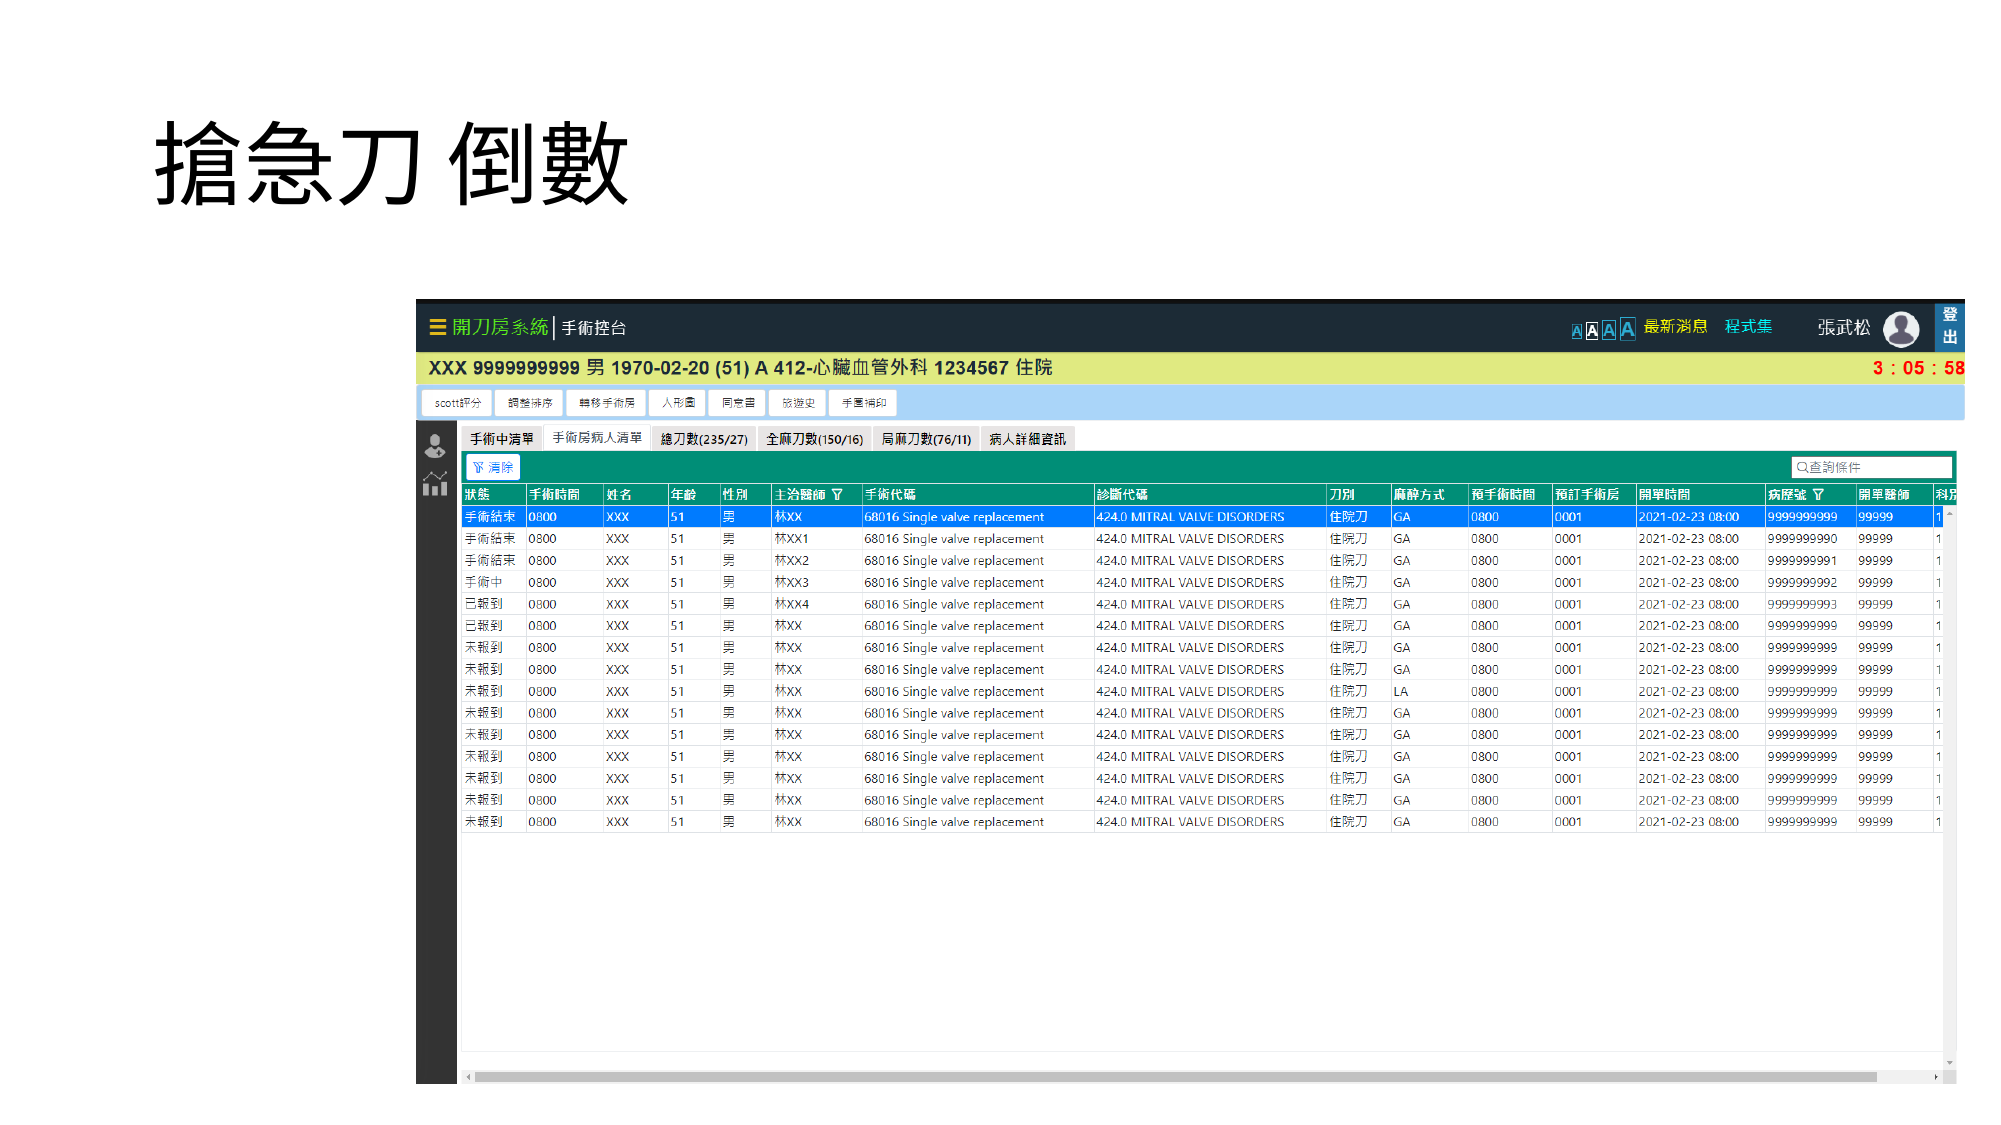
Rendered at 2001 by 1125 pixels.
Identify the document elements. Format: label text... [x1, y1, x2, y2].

title 搶急刀 倒數 [137, 59, 1863, 278]
picture [416, 299, 1965, 1085]
